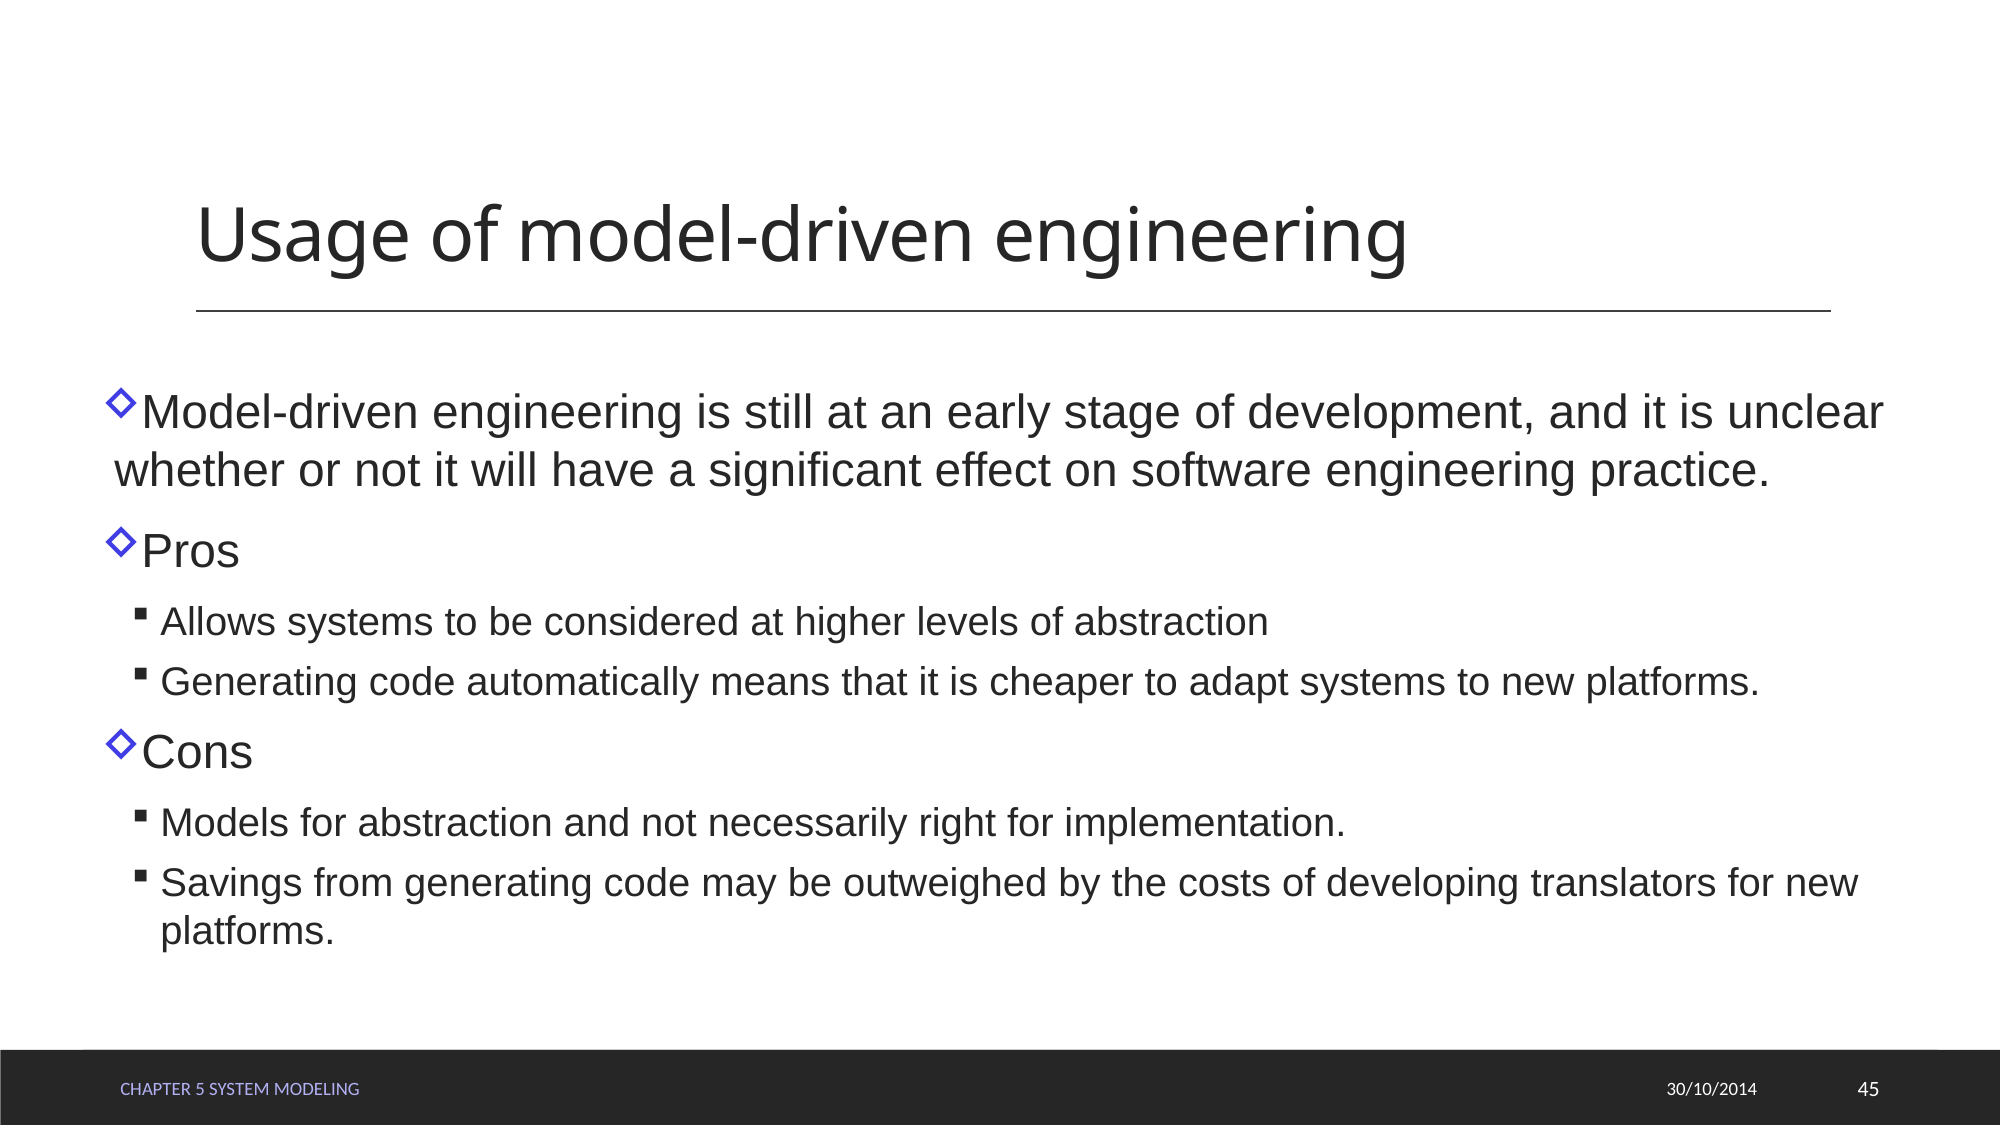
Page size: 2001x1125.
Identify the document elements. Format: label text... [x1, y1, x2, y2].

title Usage of model-driven engineering [180, 47, 1830, 285]
footer Chapter 5 System Modeling [105, 1057, 1224, 1118]
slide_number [1348, 1057, 1773, 1118]
list Model-driven engineering is still at an early stage of development, and it is unclear whether or not it will have a significant effect on software engineering practice. Pros Allows systems to be considered at higher levels of abstraction Generating code automatically means that it is cheaper to adapt systems to new platforms. Cons Models for abstraction and not necessarily right for implementation. Savings from generating code may be outweighed by the costs of developing translators for new platforms. [99, 372, 1900, 1005]
slide_number 45 [1793, 1057, 1895, 1118]
